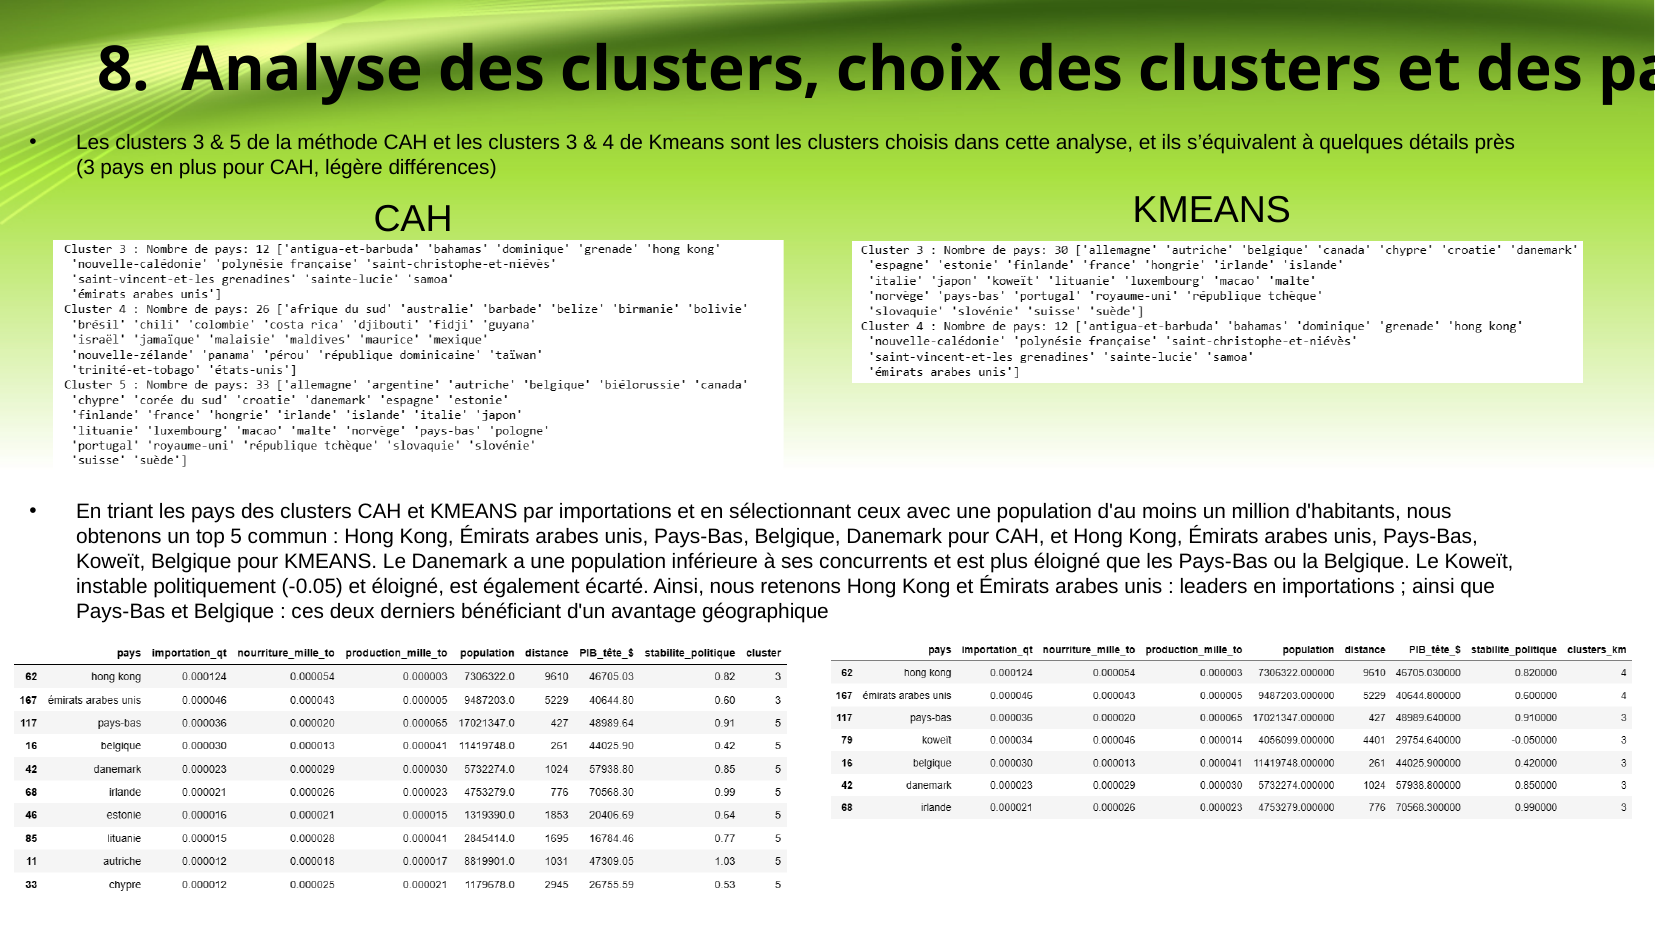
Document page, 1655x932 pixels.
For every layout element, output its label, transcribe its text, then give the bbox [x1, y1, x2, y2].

title Analyse des clusters, choix des clusters et des pays [82, 25, 1655, 106]
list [852, 241, 1583, 383]
text_box Les clusters 3 & 5 de la méthode CAH et les clusters 3 & 4 de Kmeans sont les clusters choisis dans cette analyse, et ils s’équivalent à quelques détails près (3 pays en plus pour CAH, légère différences) [14, 121, 1545, 186]
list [53, 240, 784, 478]
text_box En triant les pays des clusters CAH et KMEANS par importations et en sélectionnant ceux avec une population d'au moins un million d'habitants, nous obtenons un top 5 commun : Hong Kong, Émirats arabes unis, Pays-Bas, Belgique, Danemark pour CAH, et Hong Kong, Émirats arabes unis, Pays-Bas, Koweït, Belgique pour KMEANS. Le Danemark a une population inférieure à ses concurrents et est plus éloigné que les Pays-Bas ou la Belgique. Le Koweït, instable politiquement (-0.05) et éloigné, est également écarté. Ainsi, nous retenons Hong Kong et Émirats arabes unis : leaders en importations ; ainsi que Pays-Bas et Belgique : ces deux derniers bénéficiant d'un avantage géographique [14, 490, 1545, 631]
picture [0, 0, 1655, 932]
text_box CAH [358, 186, 478, 240]
text_box KMEANS [1117, 178, 1317, 238]
